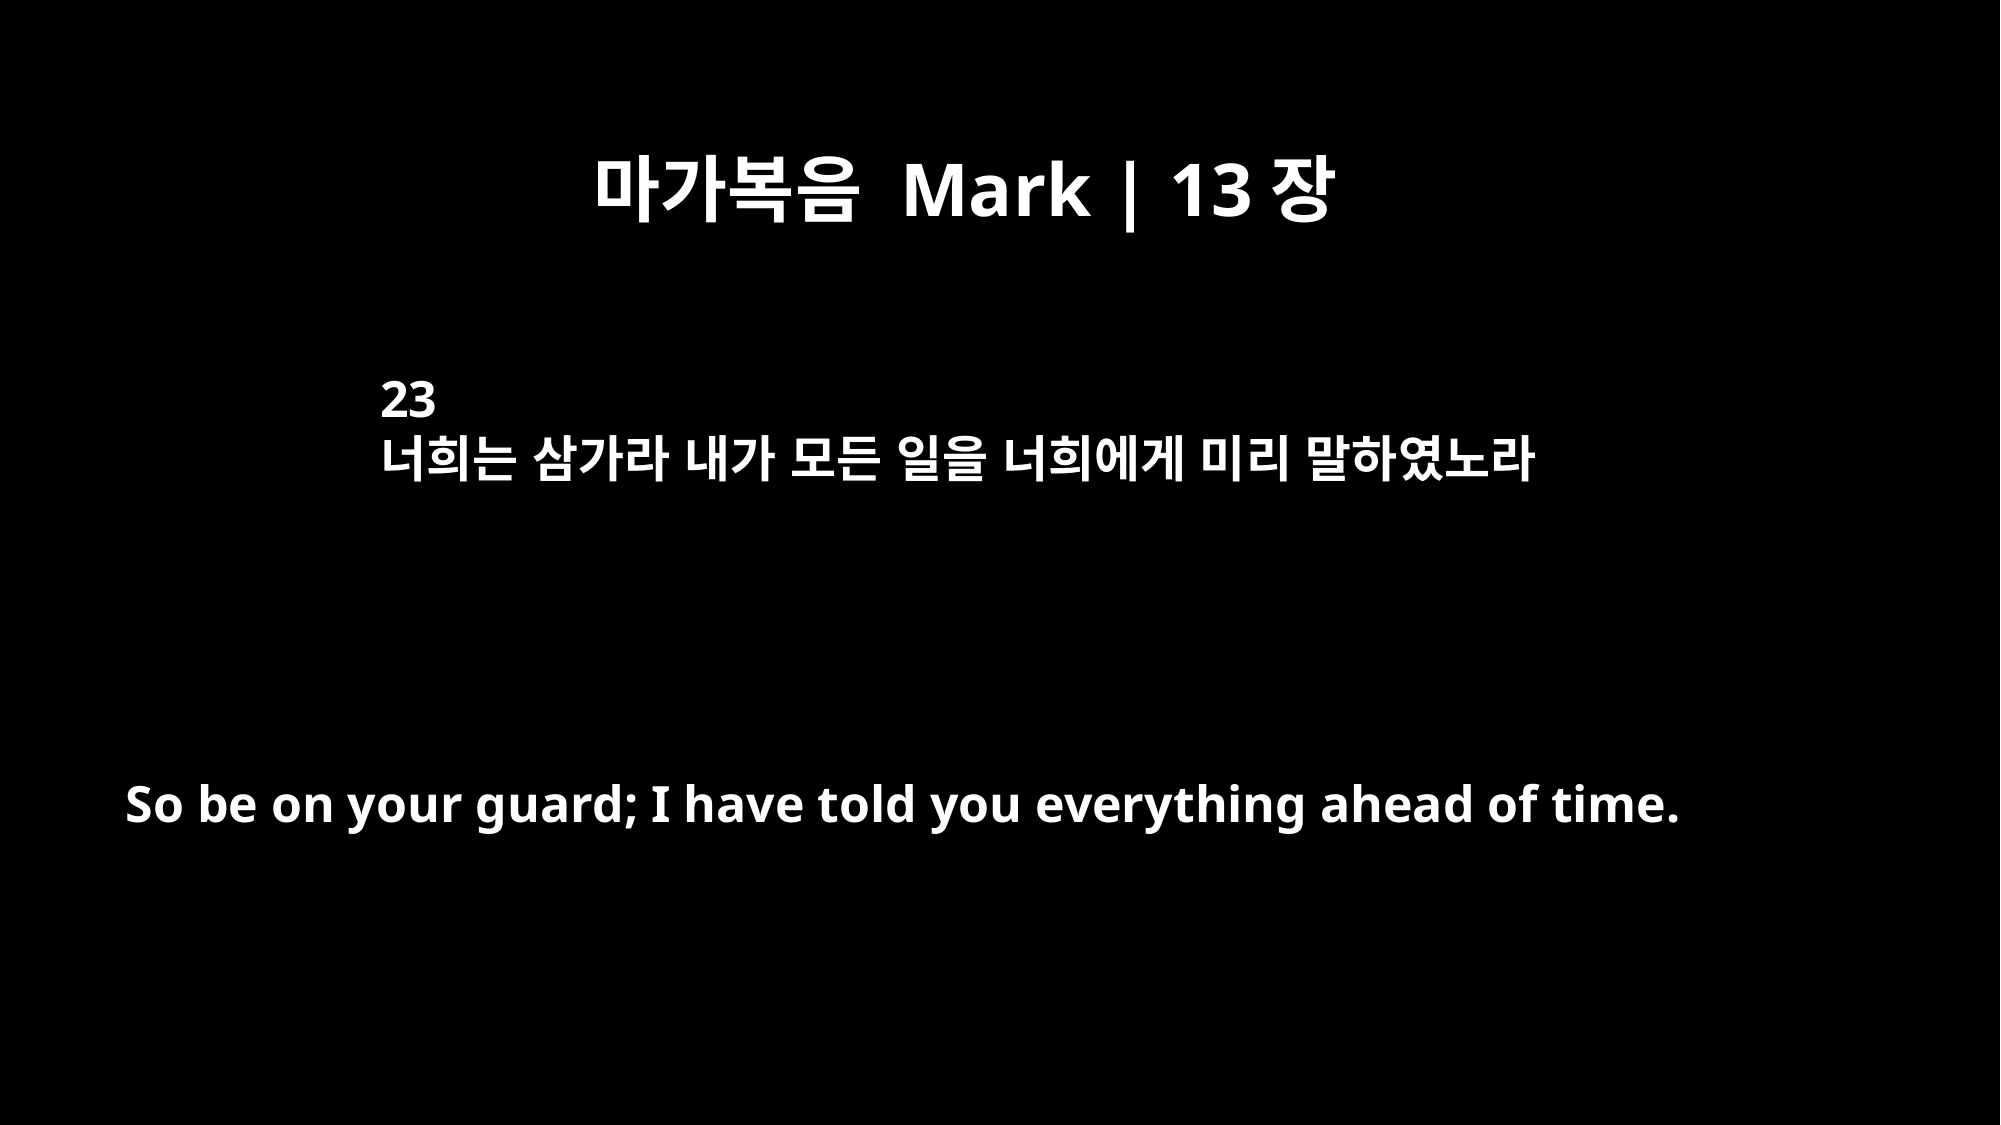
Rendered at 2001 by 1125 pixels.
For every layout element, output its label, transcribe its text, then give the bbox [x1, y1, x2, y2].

text_box 마가복음 Mark | 13장 [578, 136, 1354, 239]
text_box So be on your guard; I have told you everything ahead of time. [110, 764, 1697, 840]
text_box 23 너희는 삼가라 내가 모든 일을 너희에게 미리 말하였노라 [365, 359, 1552, 495]
